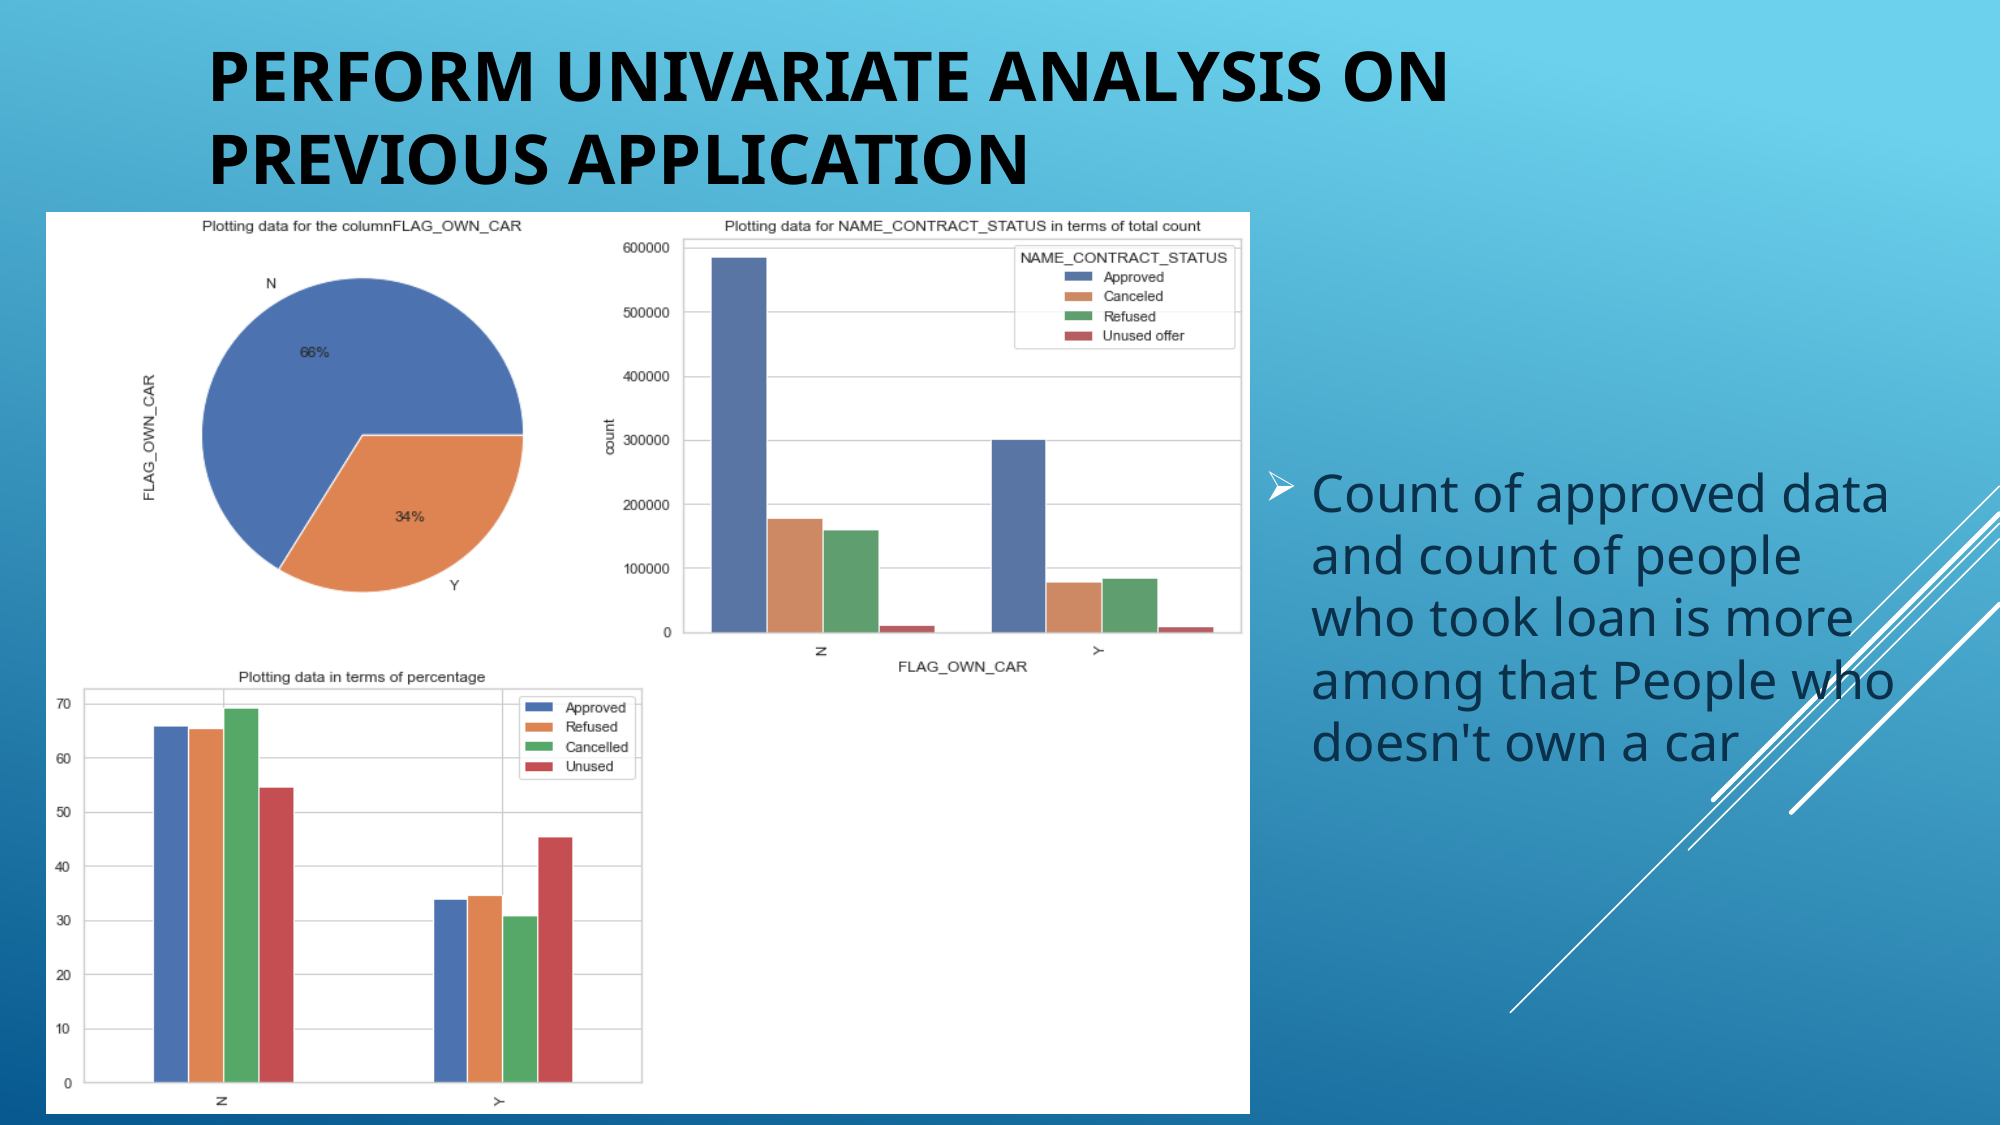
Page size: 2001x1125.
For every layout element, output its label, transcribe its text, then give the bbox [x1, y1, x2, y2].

title Perform univariate analysis ON PREVIOUS APPLICATION [192, 1, 1593, 230]
list Count of approved data and count of people who took loan is more among that People who doesn't own a car [1251, 255, 1935, 977]
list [46, 212, 1251, 1115]
